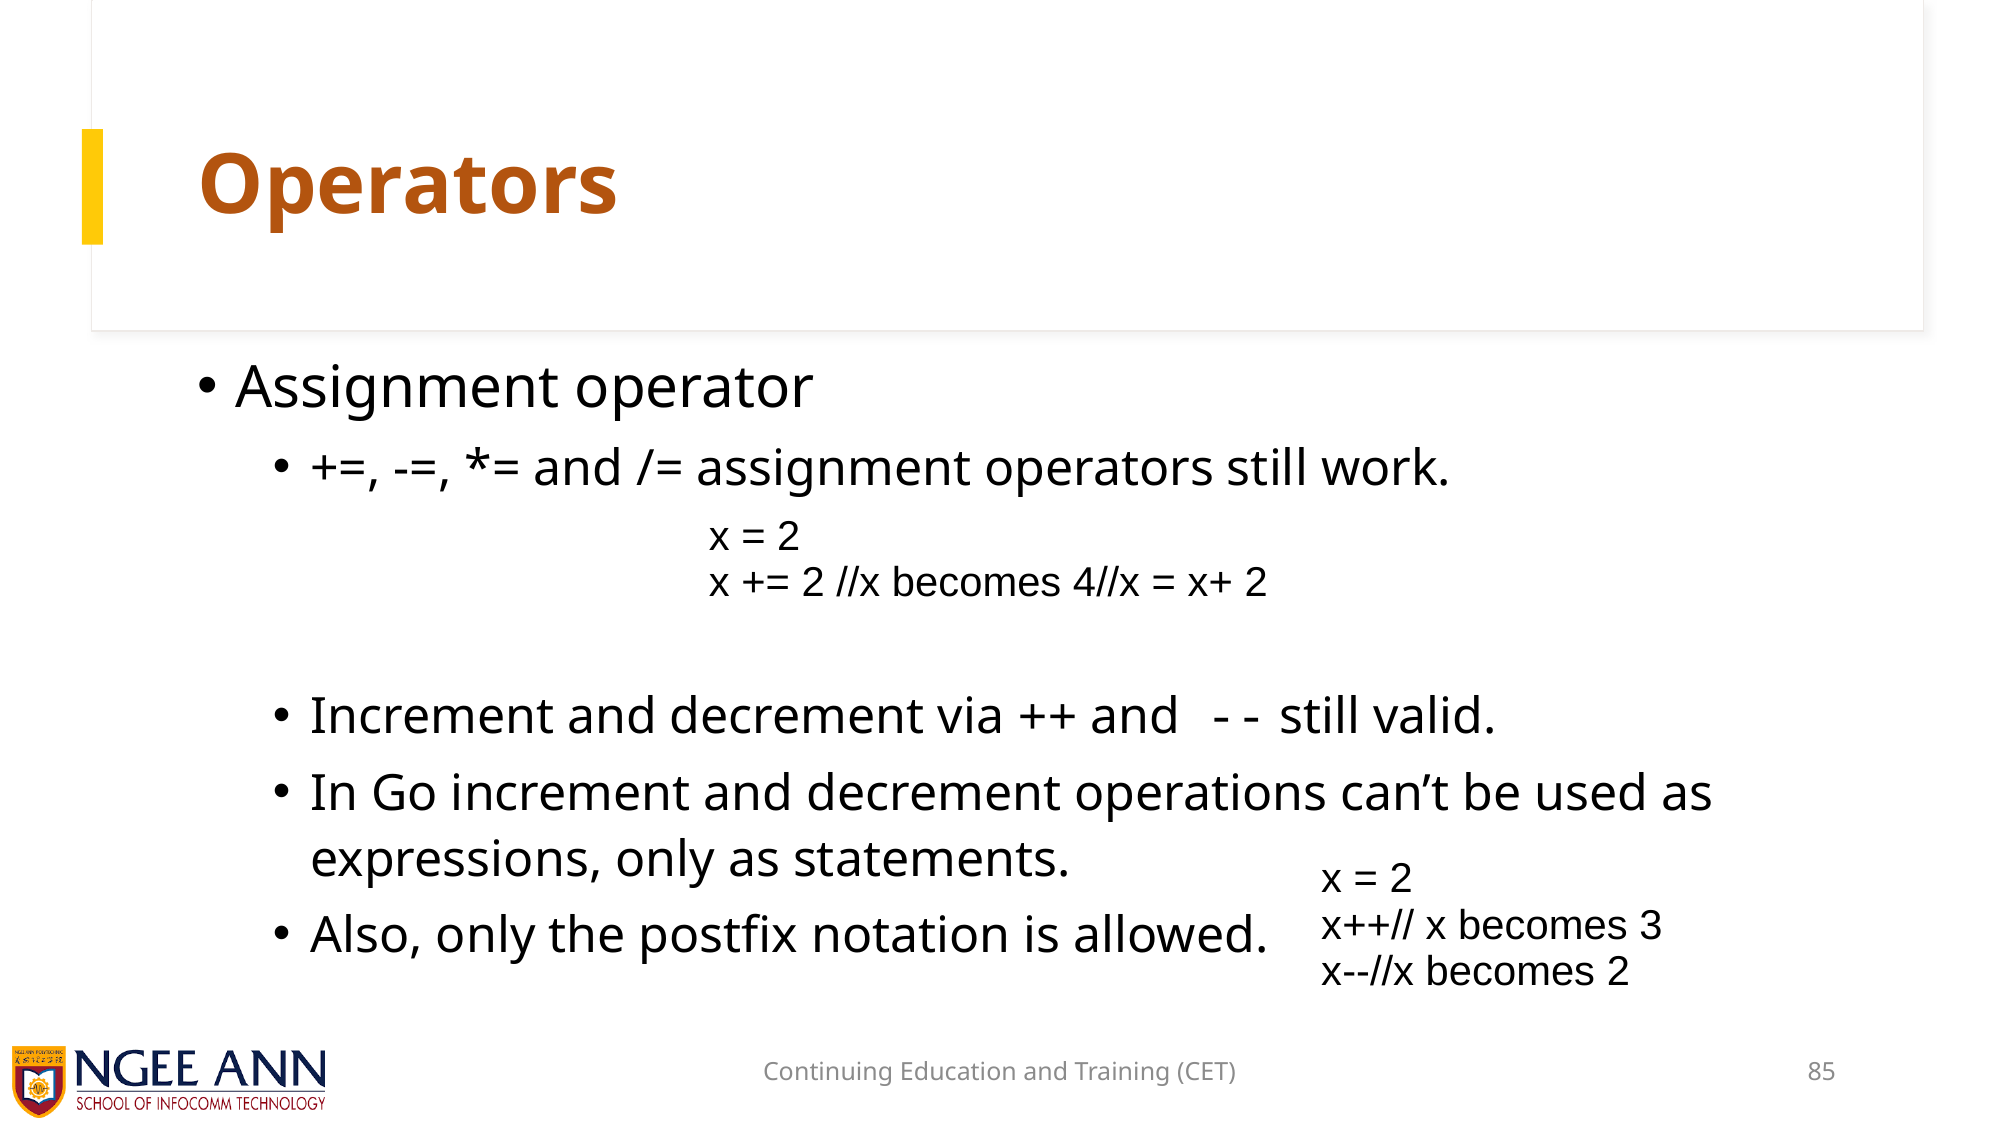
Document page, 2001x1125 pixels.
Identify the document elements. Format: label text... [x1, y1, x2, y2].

footer Continuing Education and Training (CET) [662, 1042, 1338, 1103]
table_header x = 2 x += 2 //x becomes 4//x = x+ 2 [694, 505, 1306, 613]
list Assignment operator +=, -=, *= and /= assignment operators still work. Increment and decrement via ++ and -- still valid. In Go increment and decrement operations can’t be used as expressions, only as statements. Also, only the postfix notation is allowed. [183, 334, 1851, 1013]
slide_number 85 [1401, 1042, 1851, 1103]
table_header x = 2 x++// x becomes 3 x--//x becomes 2 [1306, 848, 1703, 1002]
picture [12, 1046, 325, 1118]
title Operators [183, 90, 1851, 284]
